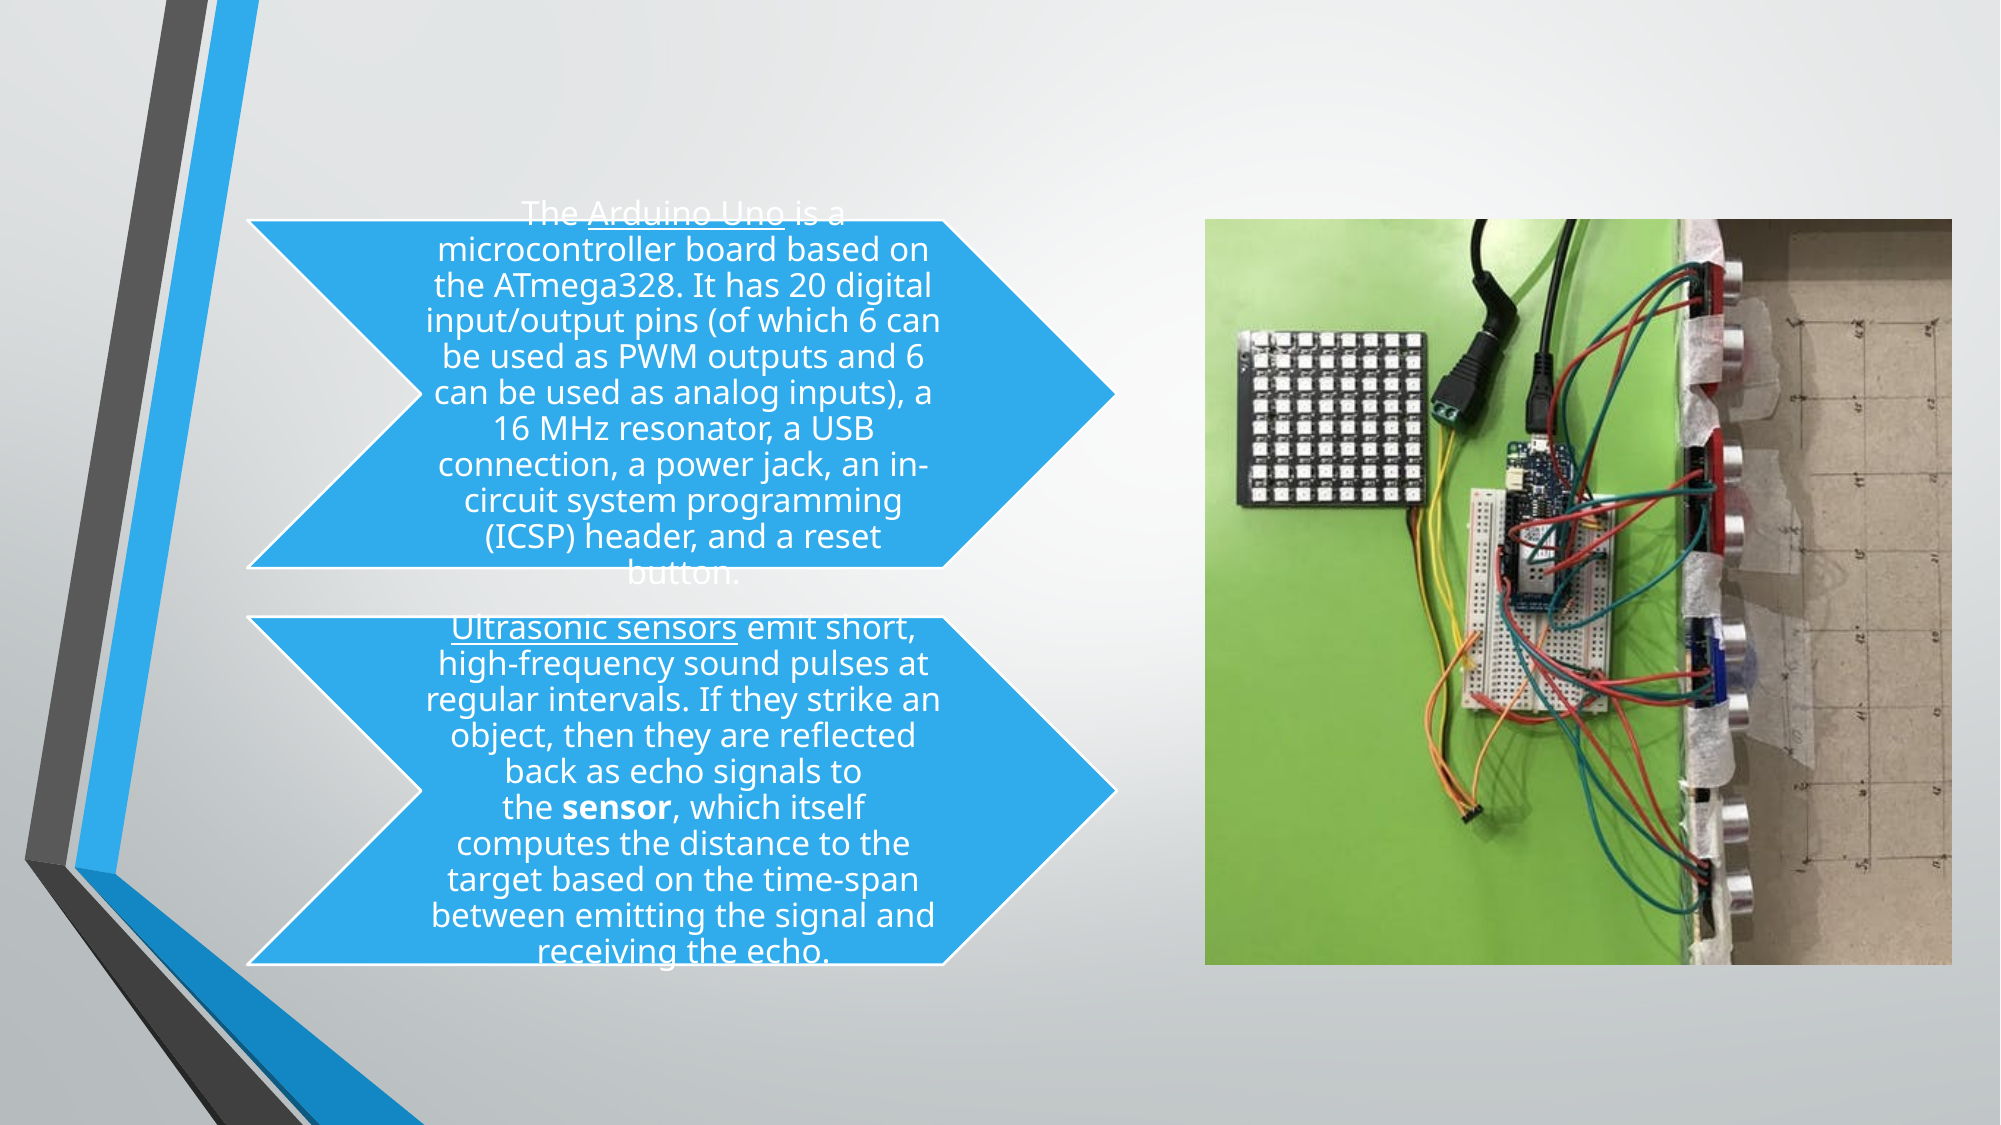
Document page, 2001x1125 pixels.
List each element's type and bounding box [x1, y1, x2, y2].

picture [1205, 218, 1952, 965]
list [0, 219, 1505, 966]
